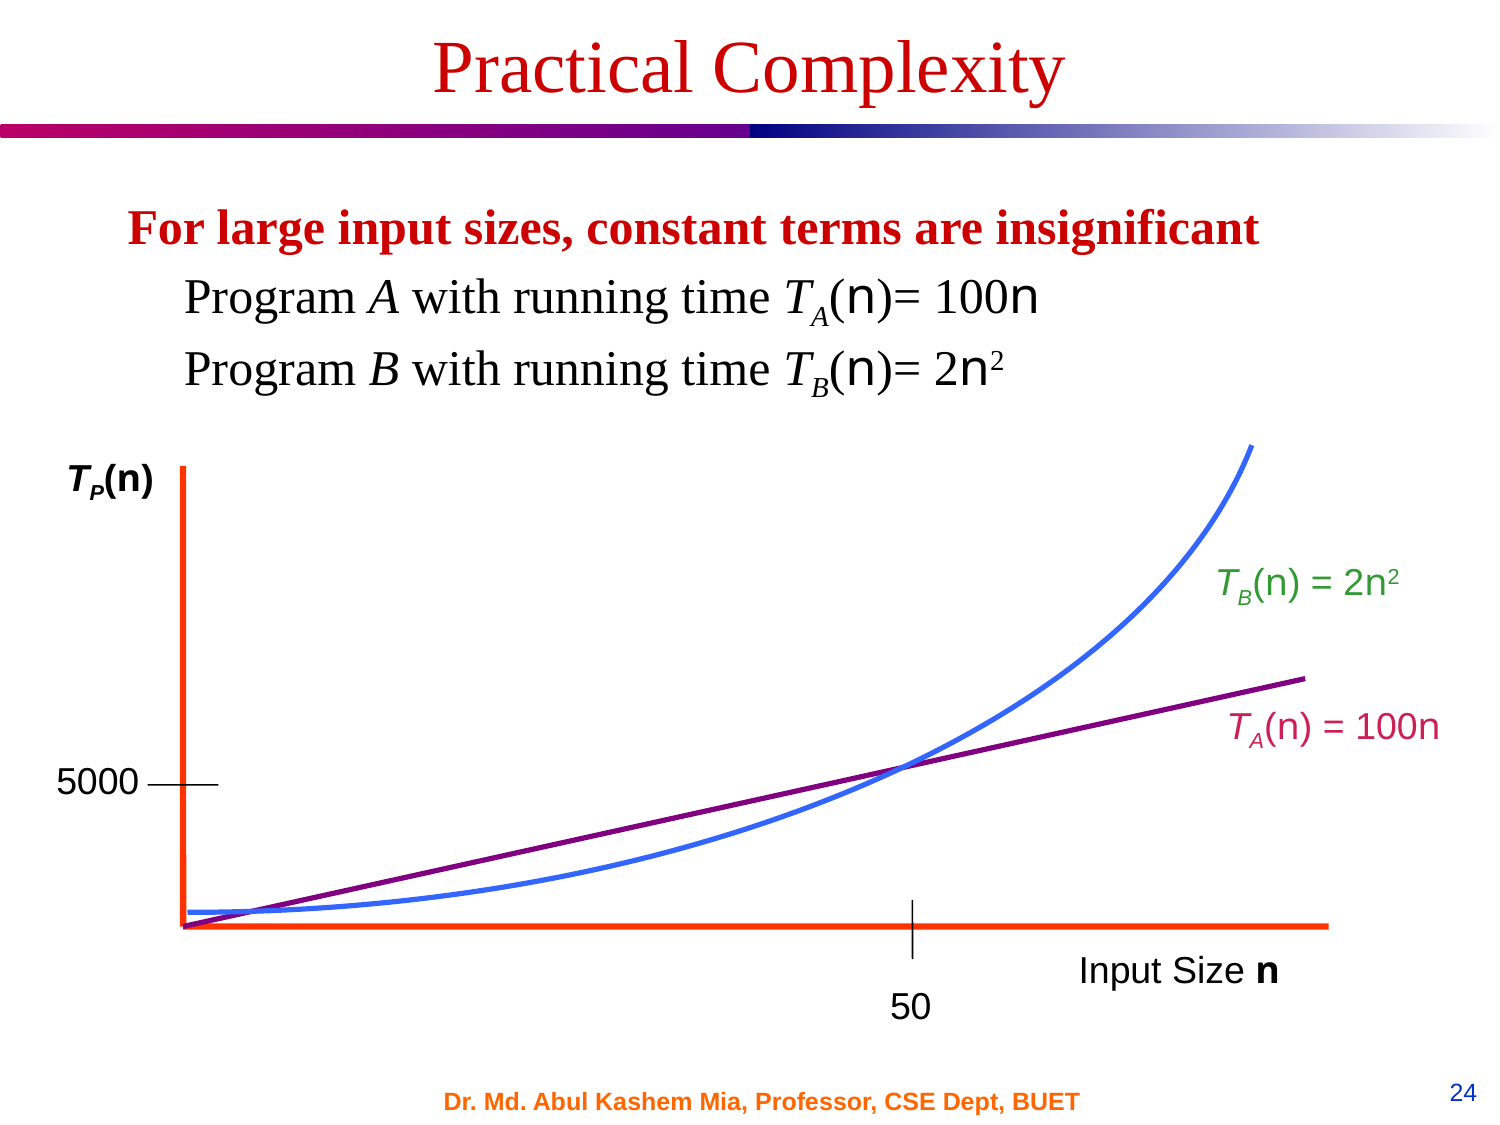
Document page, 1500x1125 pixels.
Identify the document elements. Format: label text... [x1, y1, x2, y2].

text_box 50 [875, 974, 947, 1035]
text_box Practical Complexity [74, 24, 1425, 100]
text_box TB(n) = 2n2 [1200, 550, 1450, 617]
list For large input sizes, constant terms are insignificant Program A with running time TA(n)= 100n Program B with running time TB(n)= 2n2 [112, 193, 1388, 438]
text_box TP(n) [51, 446, 169, 513]
text_box [187, 324, 1252, 913]
text_box Input Size n [1063, 938, 1296, 999]
footer Dr. Md. Abul Kashem Mia, Professor, CSE Dept, BUET [387, 1074, 1138, 1125]
text_box TA(n) = 100n [1211, 694, 1456, 761]
text_box 5000 [41, 749, 155, 810]
